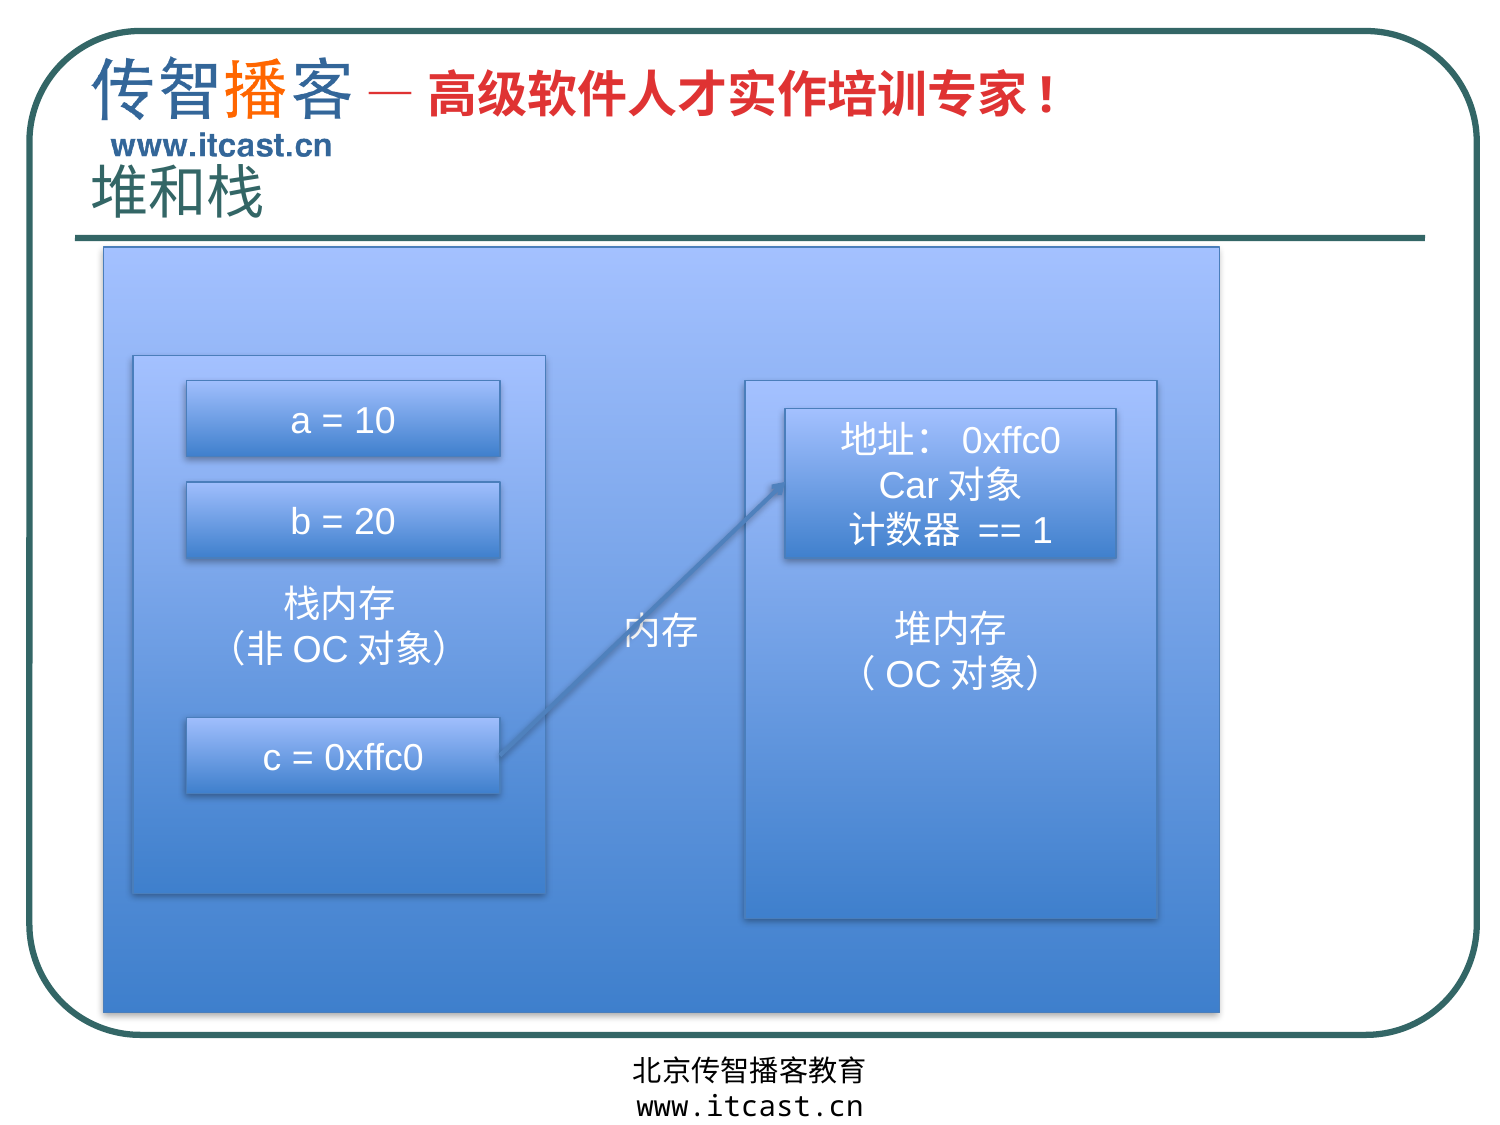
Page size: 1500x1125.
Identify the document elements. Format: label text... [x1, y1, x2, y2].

text_box 堆内存 （OC对象） [744, 380, 1158, 919]
text_box c = 0xffc0 [186, 717, 501, 794]
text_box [499, 481, 786, 756]
text_box b = 20 [186, 481, 498, 559]
text_box 栈内存 （非OC对象） [132, 355, 546, 894]
text_box 地址：0xffc0 Car对象 计数器 == 1 [784, 408, 1117, 559]
text_box 内存 [103, 246, 1220, 1013]
title 堆和栈 [75, 45, 1425, 233]
text_box a = 10 [186, 380, 501, 457]
